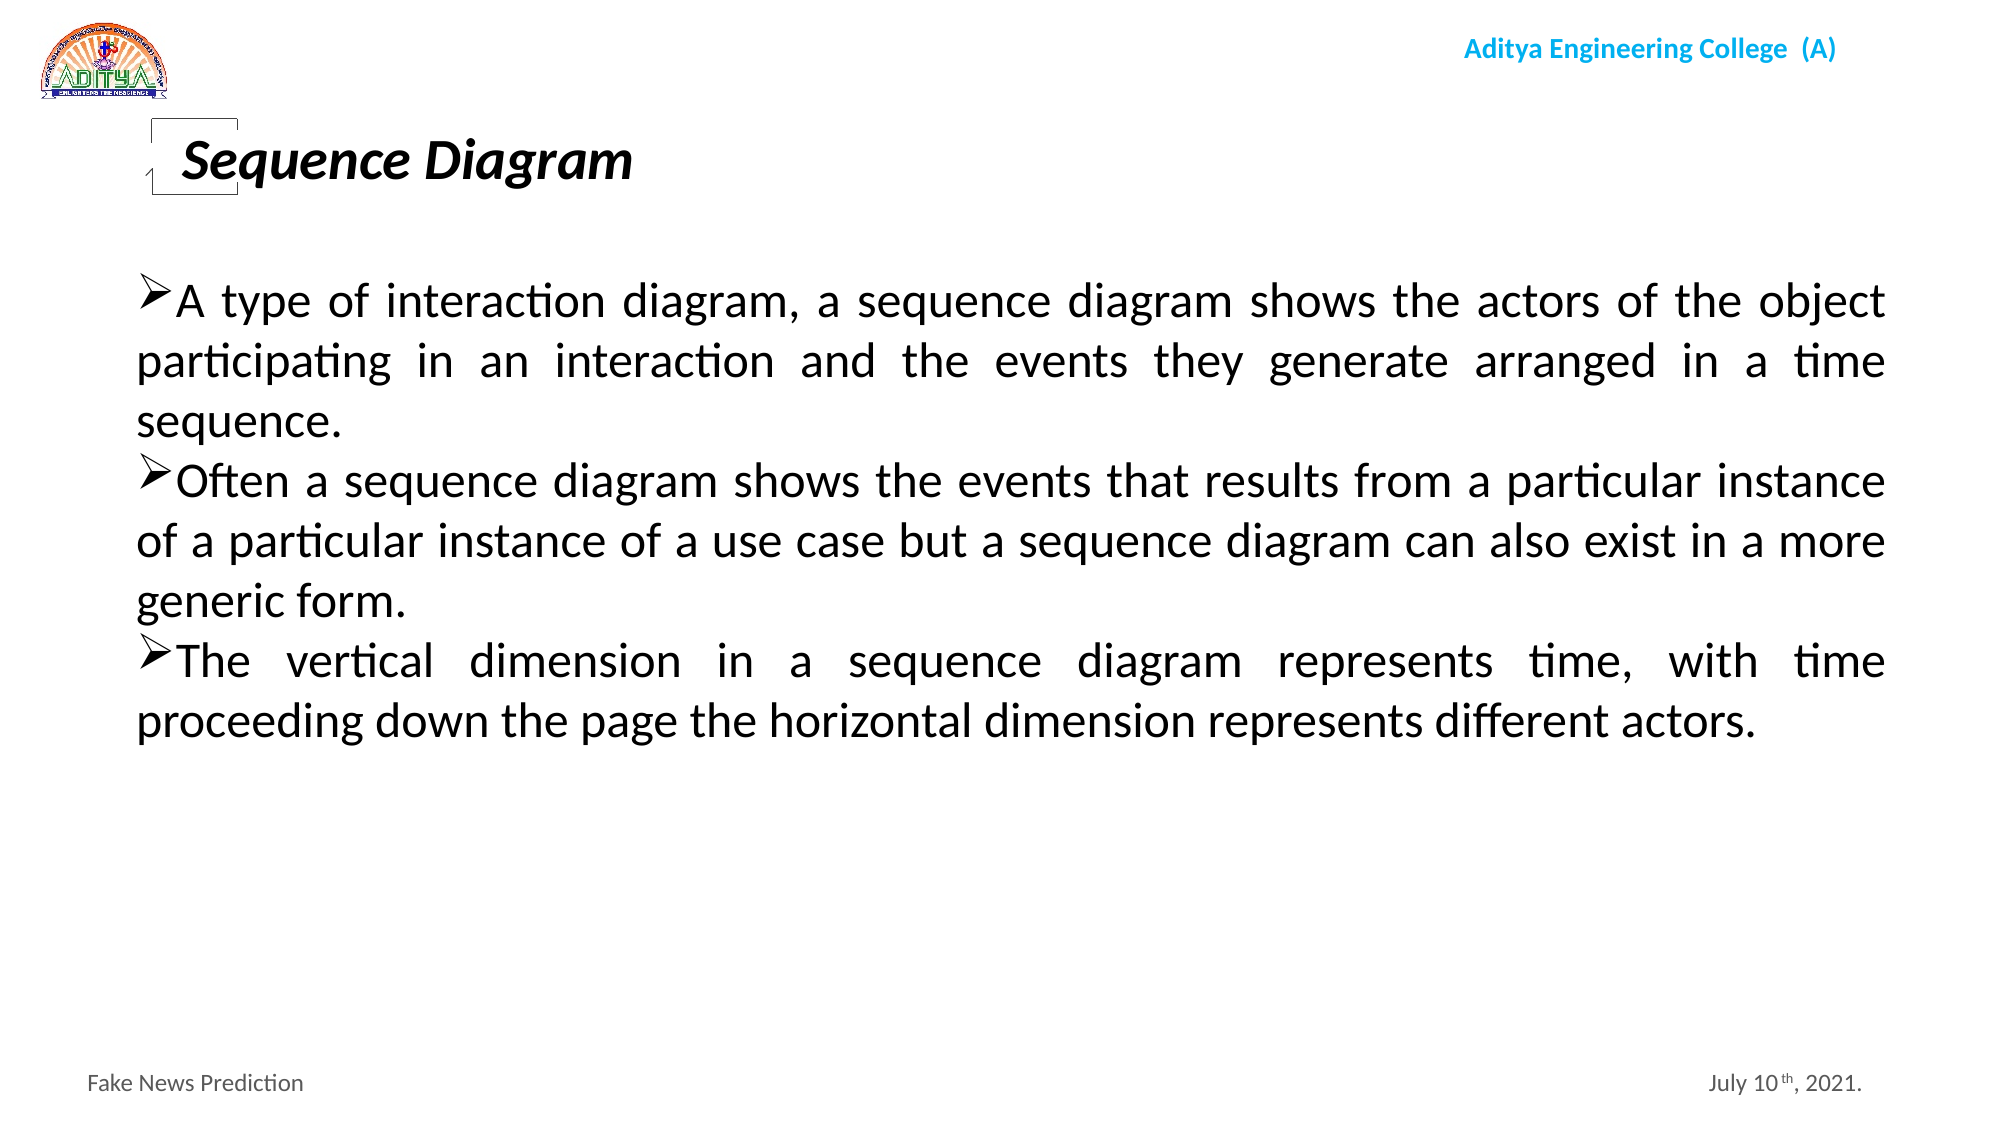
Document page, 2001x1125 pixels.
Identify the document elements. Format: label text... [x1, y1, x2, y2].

text_box A type of interaction diagram, a sequence diagram shows the actors of the object participating in an interaction and the events they generate arranged in a time sequence. Often a sequence diagram shows the events that results from a particular instance of a particular instance of a use case but a sequence diagram can also exist in a more generic form. The vertical dimension in a sequence diagram represents time, with time proceeding down the page the horizontal dimension represents different actors. [121, 260, 1903, 756]
picture [39, 22, 168, 99]
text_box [145, 118, 238, 195]
text_box Sequence Diagram [168, 113, 650, 199]
text_box Fake News Prediction July 10th, 2021. [66, 1058, 1886, 1104]
